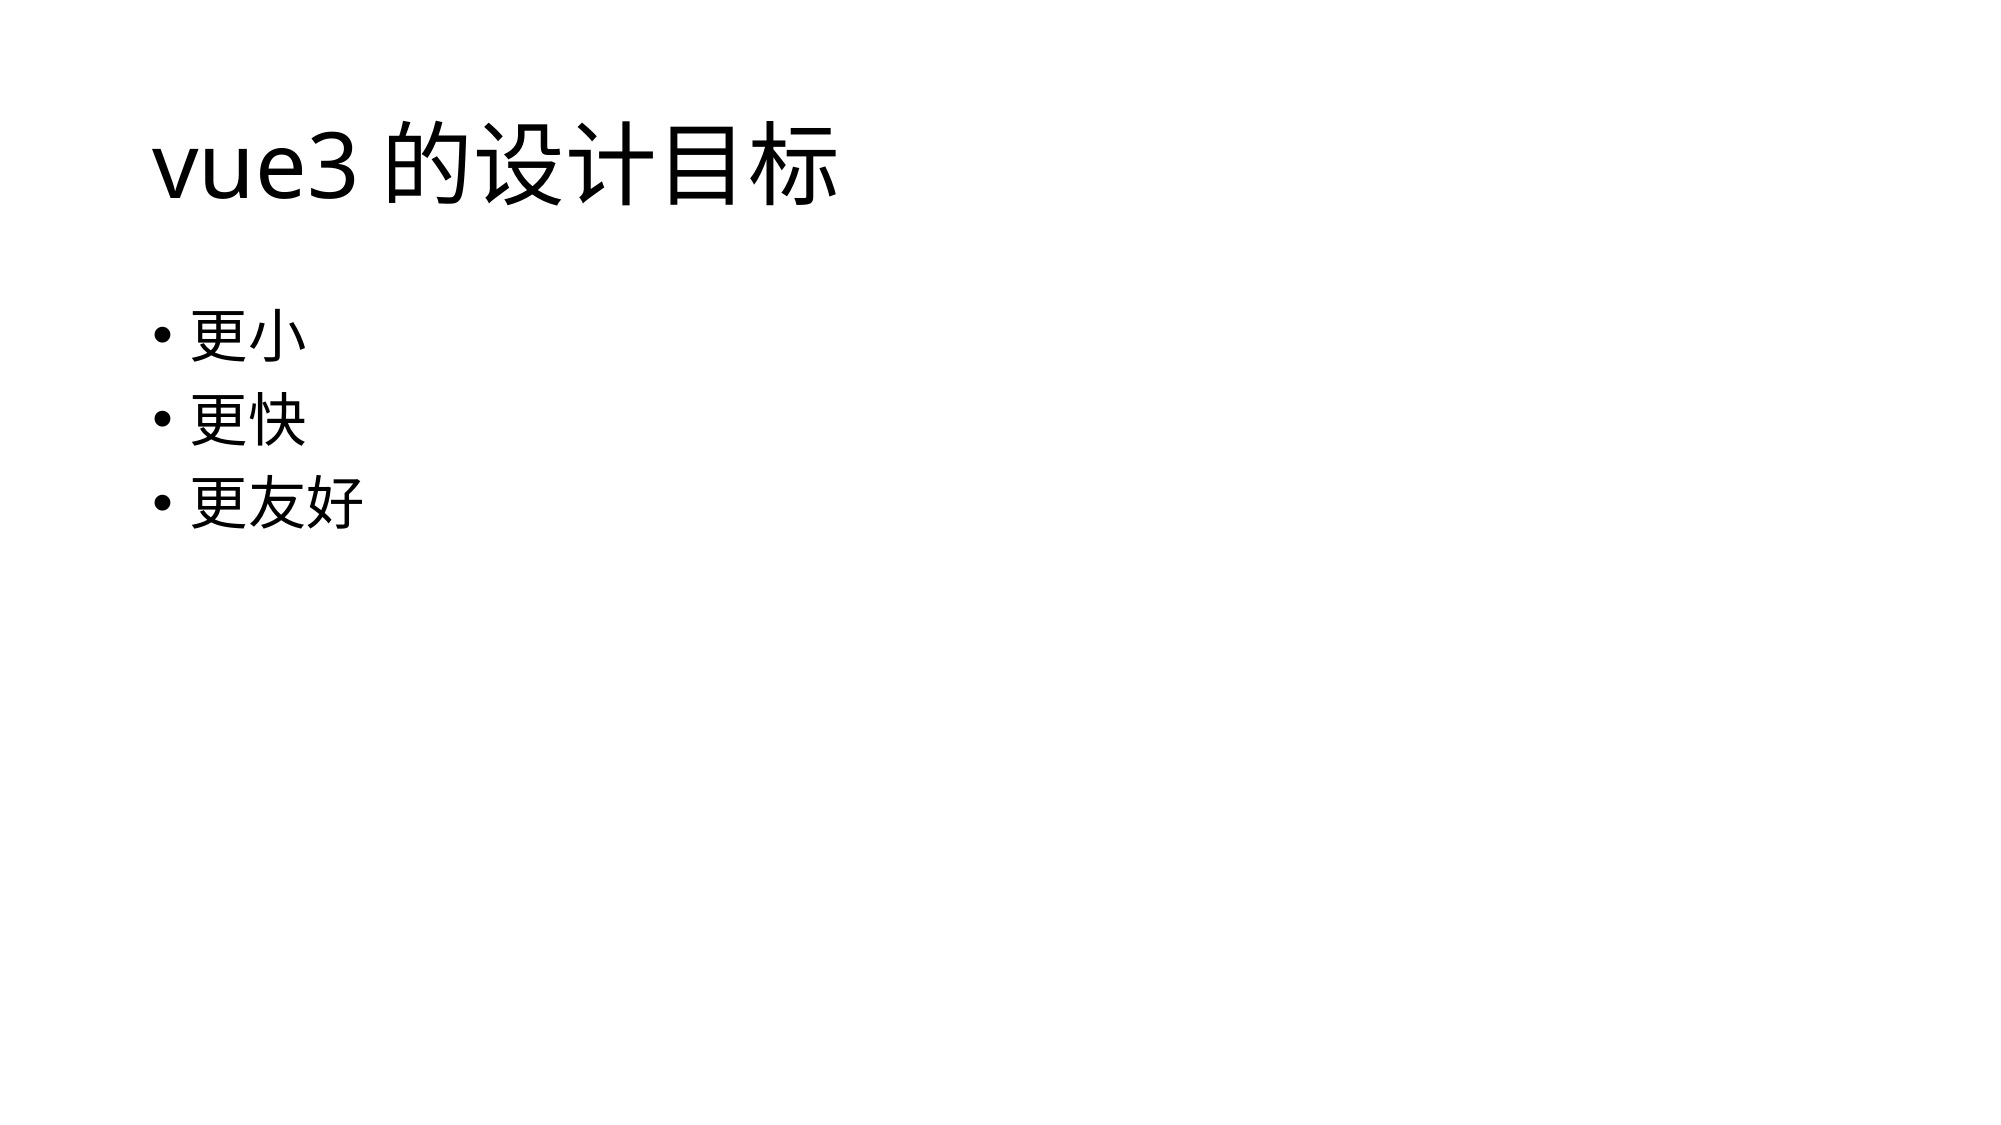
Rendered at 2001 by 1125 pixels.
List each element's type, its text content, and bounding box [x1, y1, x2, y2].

list 更小 更快 更友好 [137, 299, 1863, 1014]
title vue3的设计目标 [137, 59, 1863, 278]
